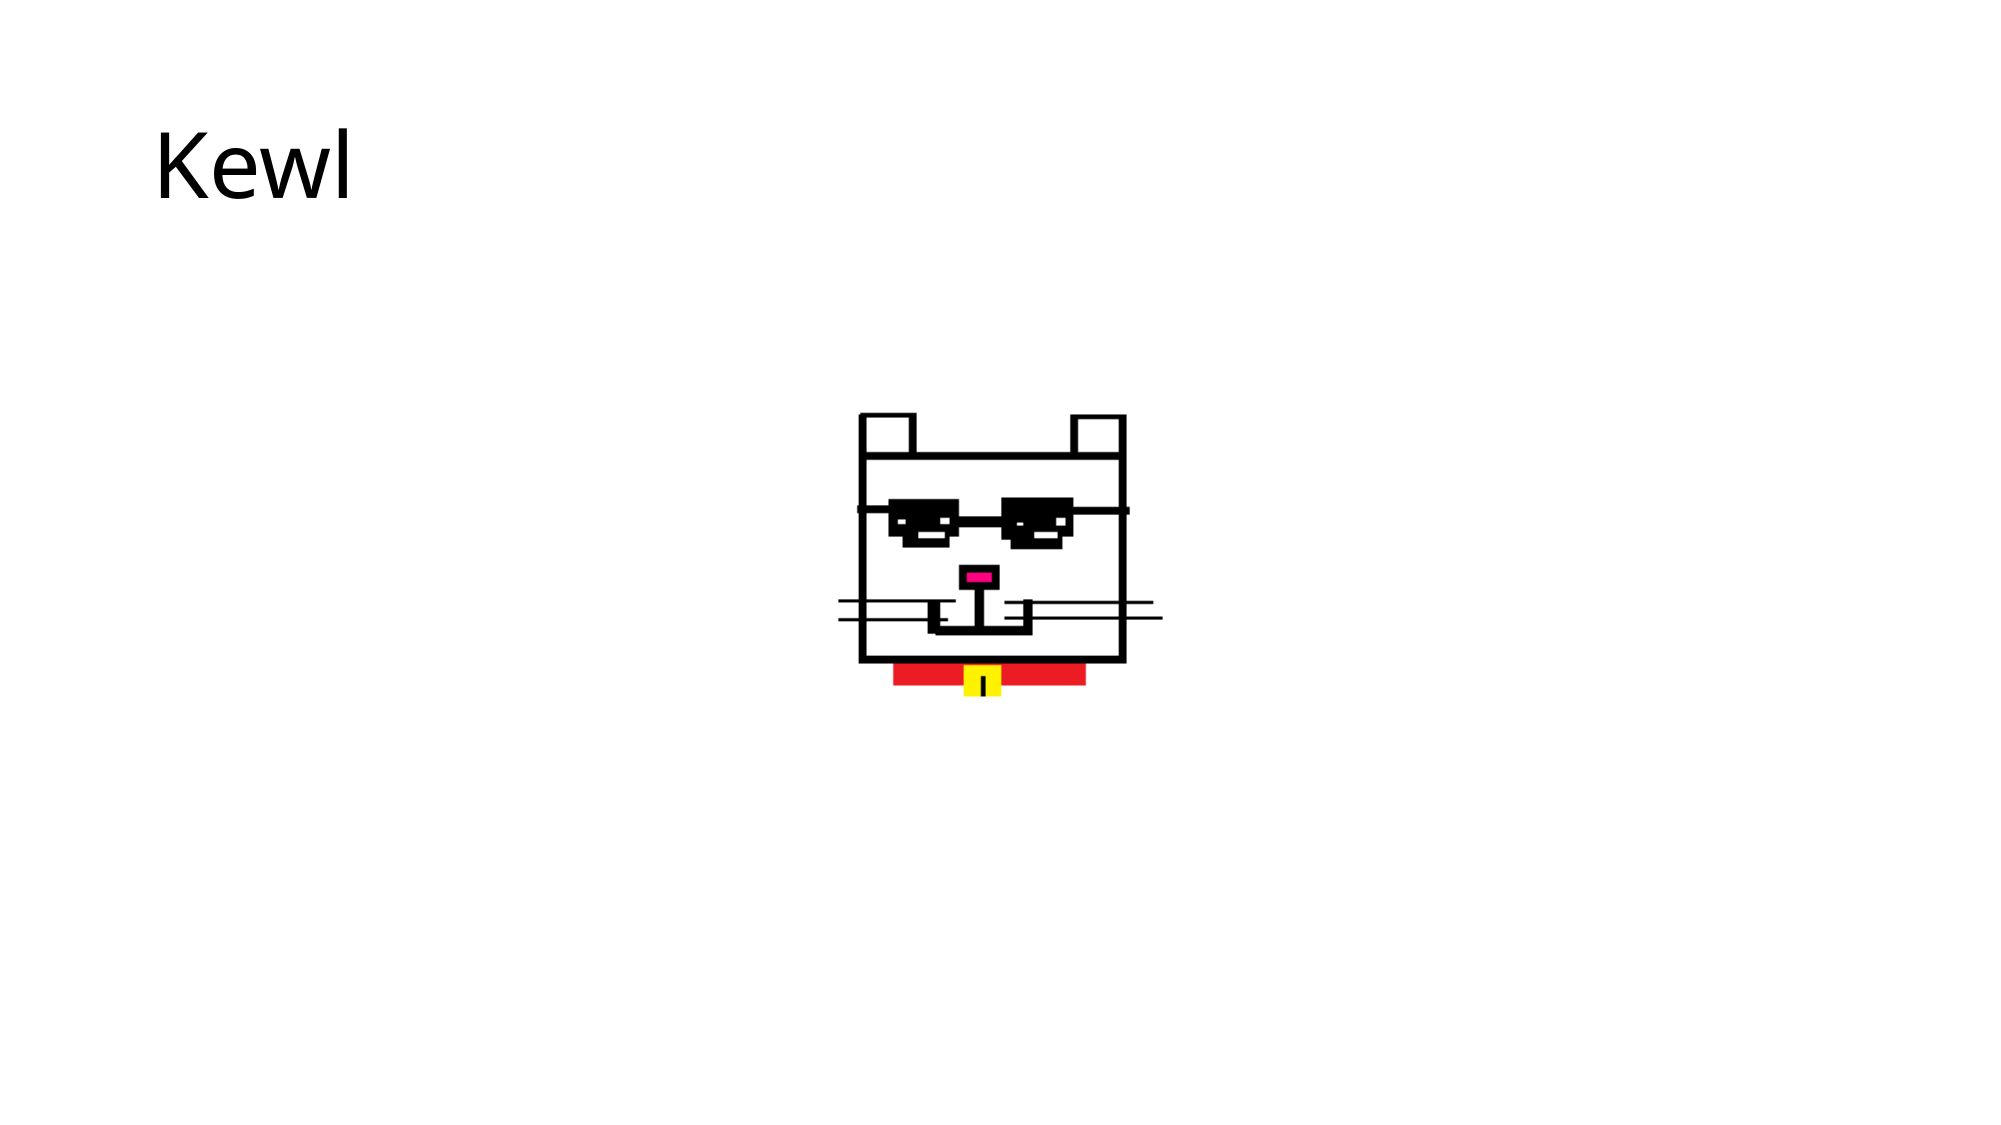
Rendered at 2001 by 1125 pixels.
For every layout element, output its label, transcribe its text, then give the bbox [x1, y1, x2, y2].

picture [812, 374, 1188, 750]
title Kewl [137, 59, 1863, 278]
